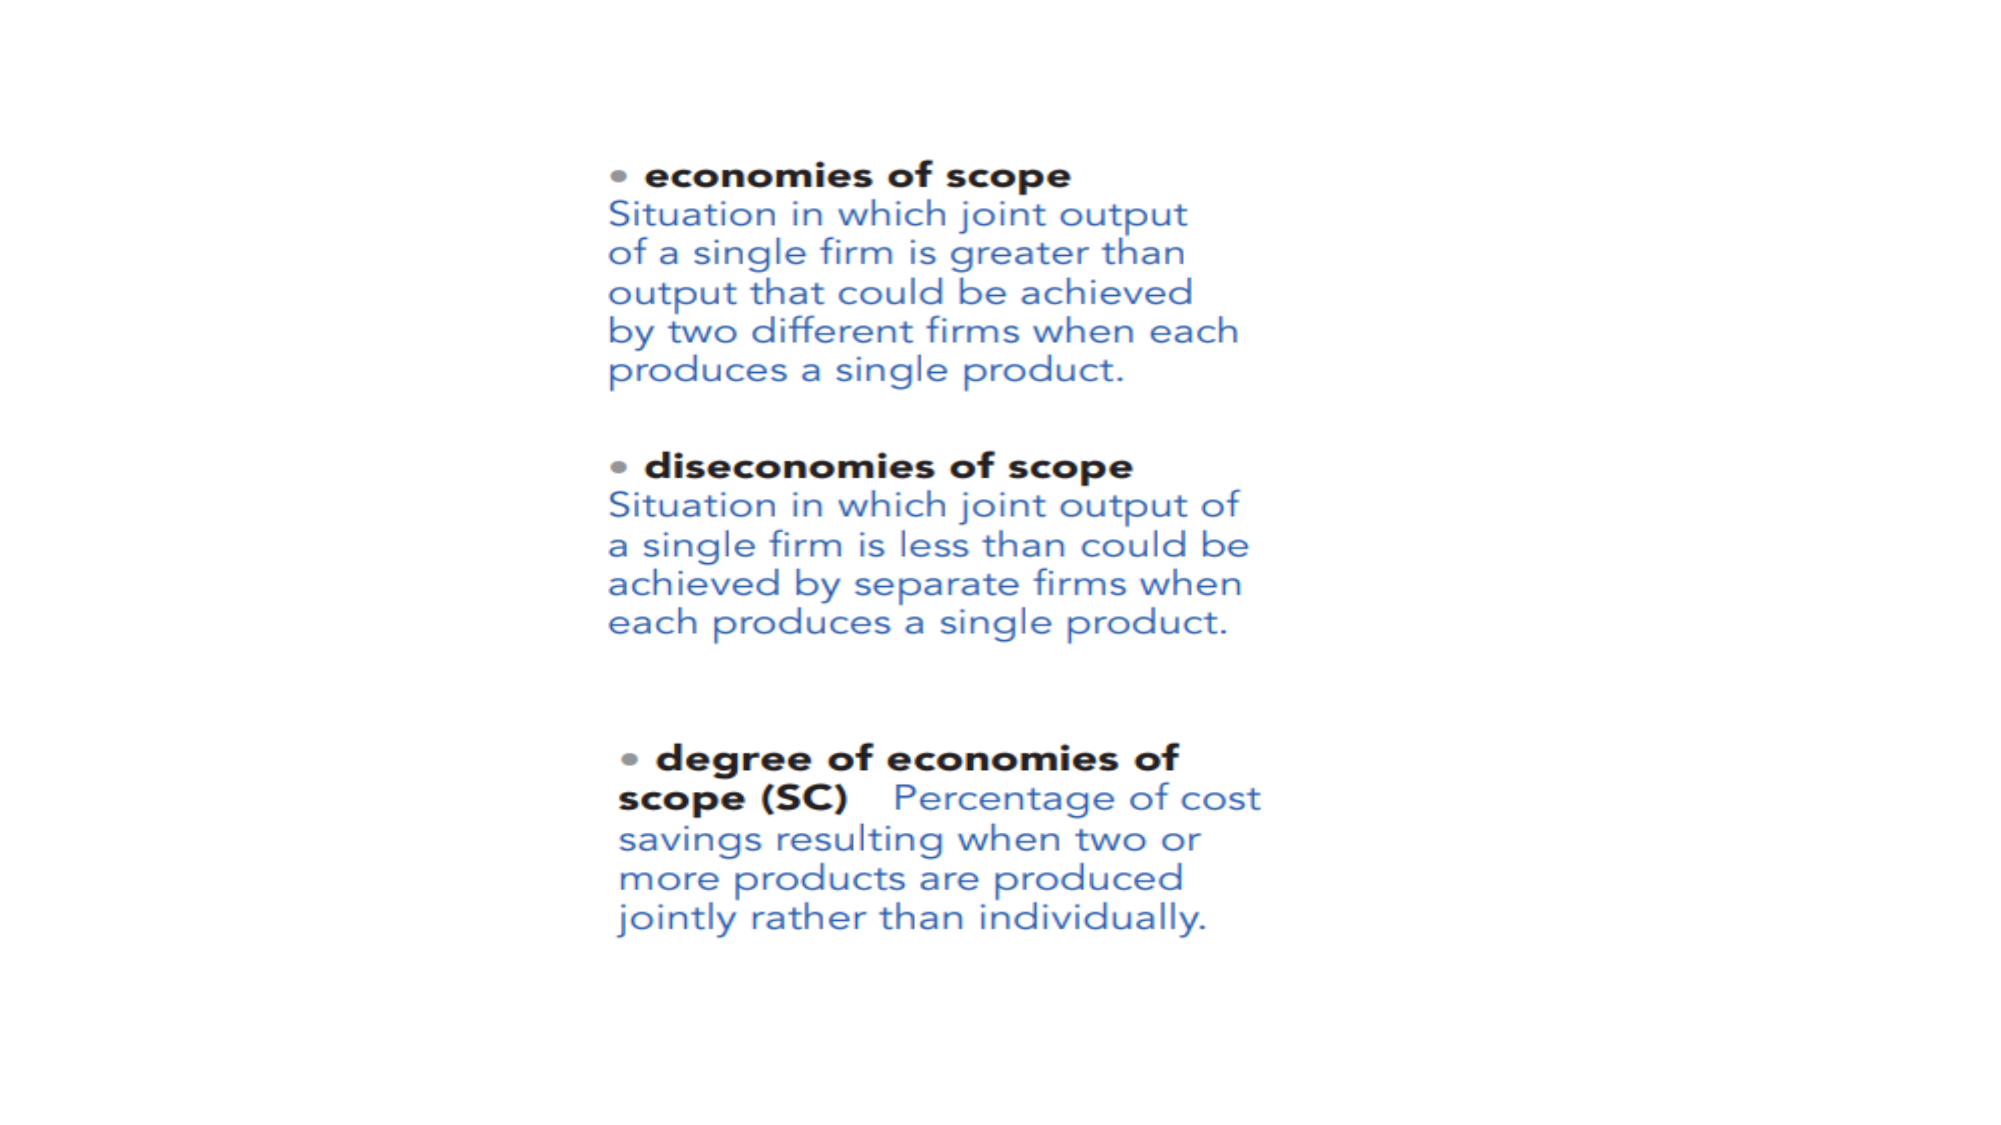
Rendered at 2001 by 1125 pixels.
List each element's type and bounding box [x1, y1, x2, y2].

picture [571, 101, 1334, 989]
